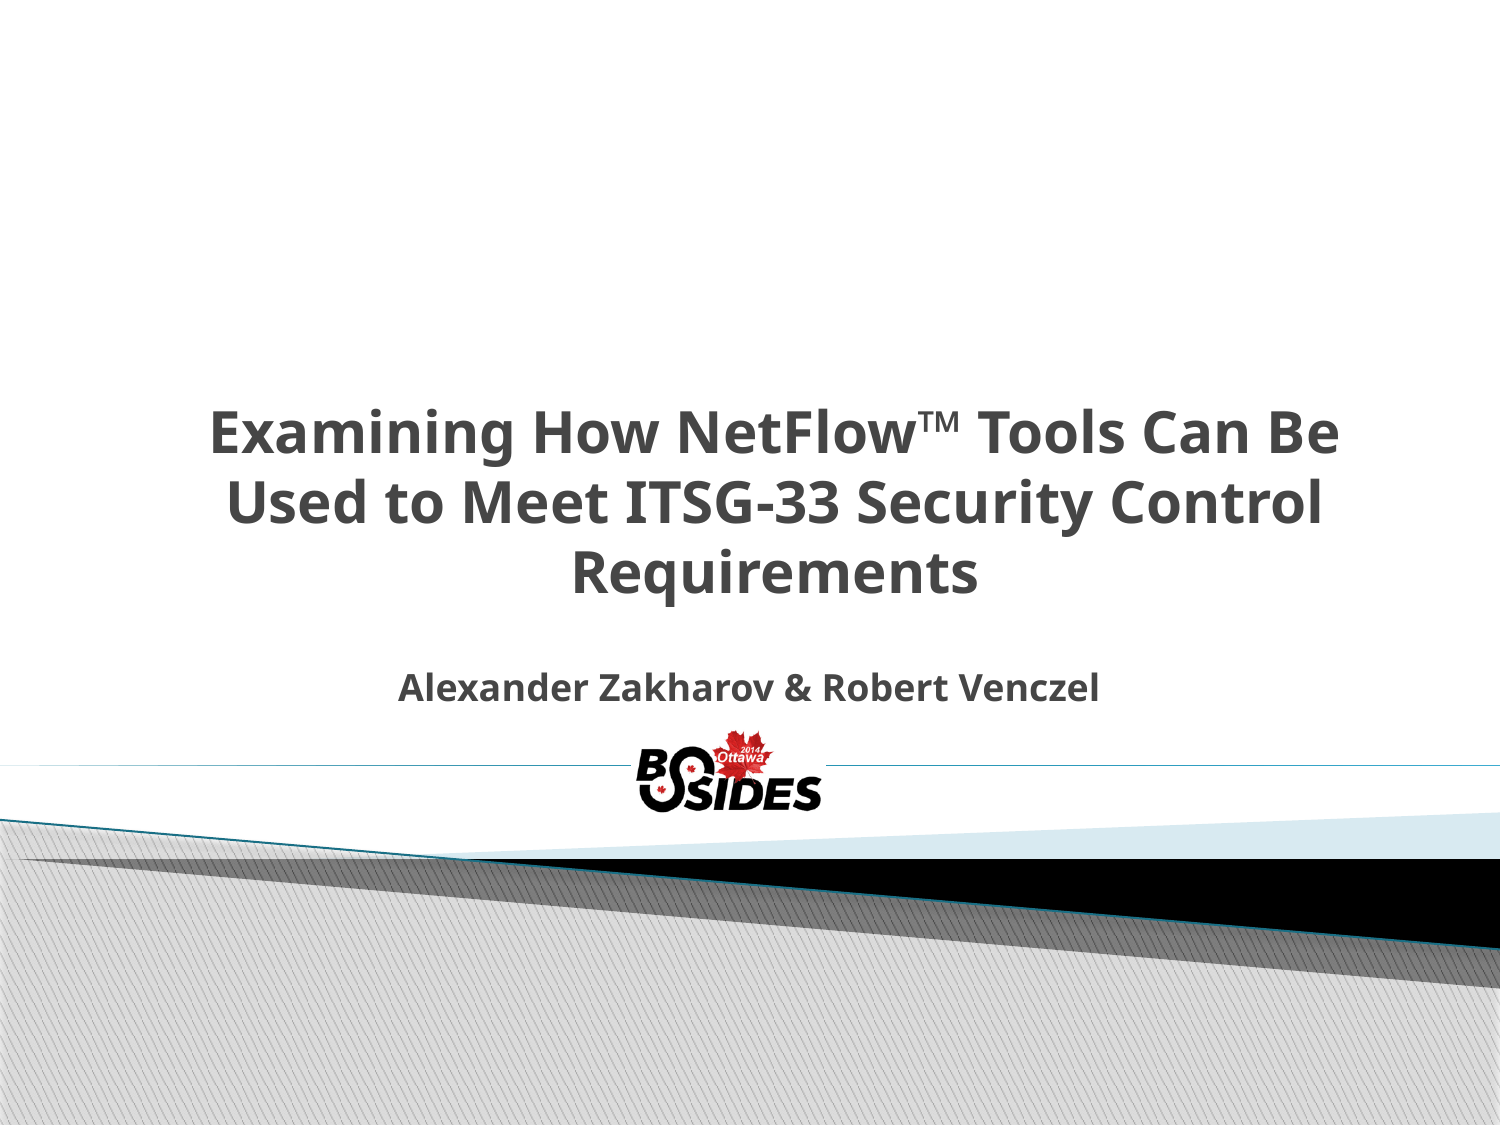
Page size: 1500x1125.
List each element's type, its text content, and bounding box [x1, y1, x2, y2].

text_box Examining How NetFlow™ Tools Can Be Used to Meet ITSG-33 Security Control Requirements [137, 312, 1413, 613]
picture [5, 859, 1500, 989]
title Alexander Zakharov & Robert Venczel [112, 621, 1388, 716]
picture [631, 727, 826, 821]
